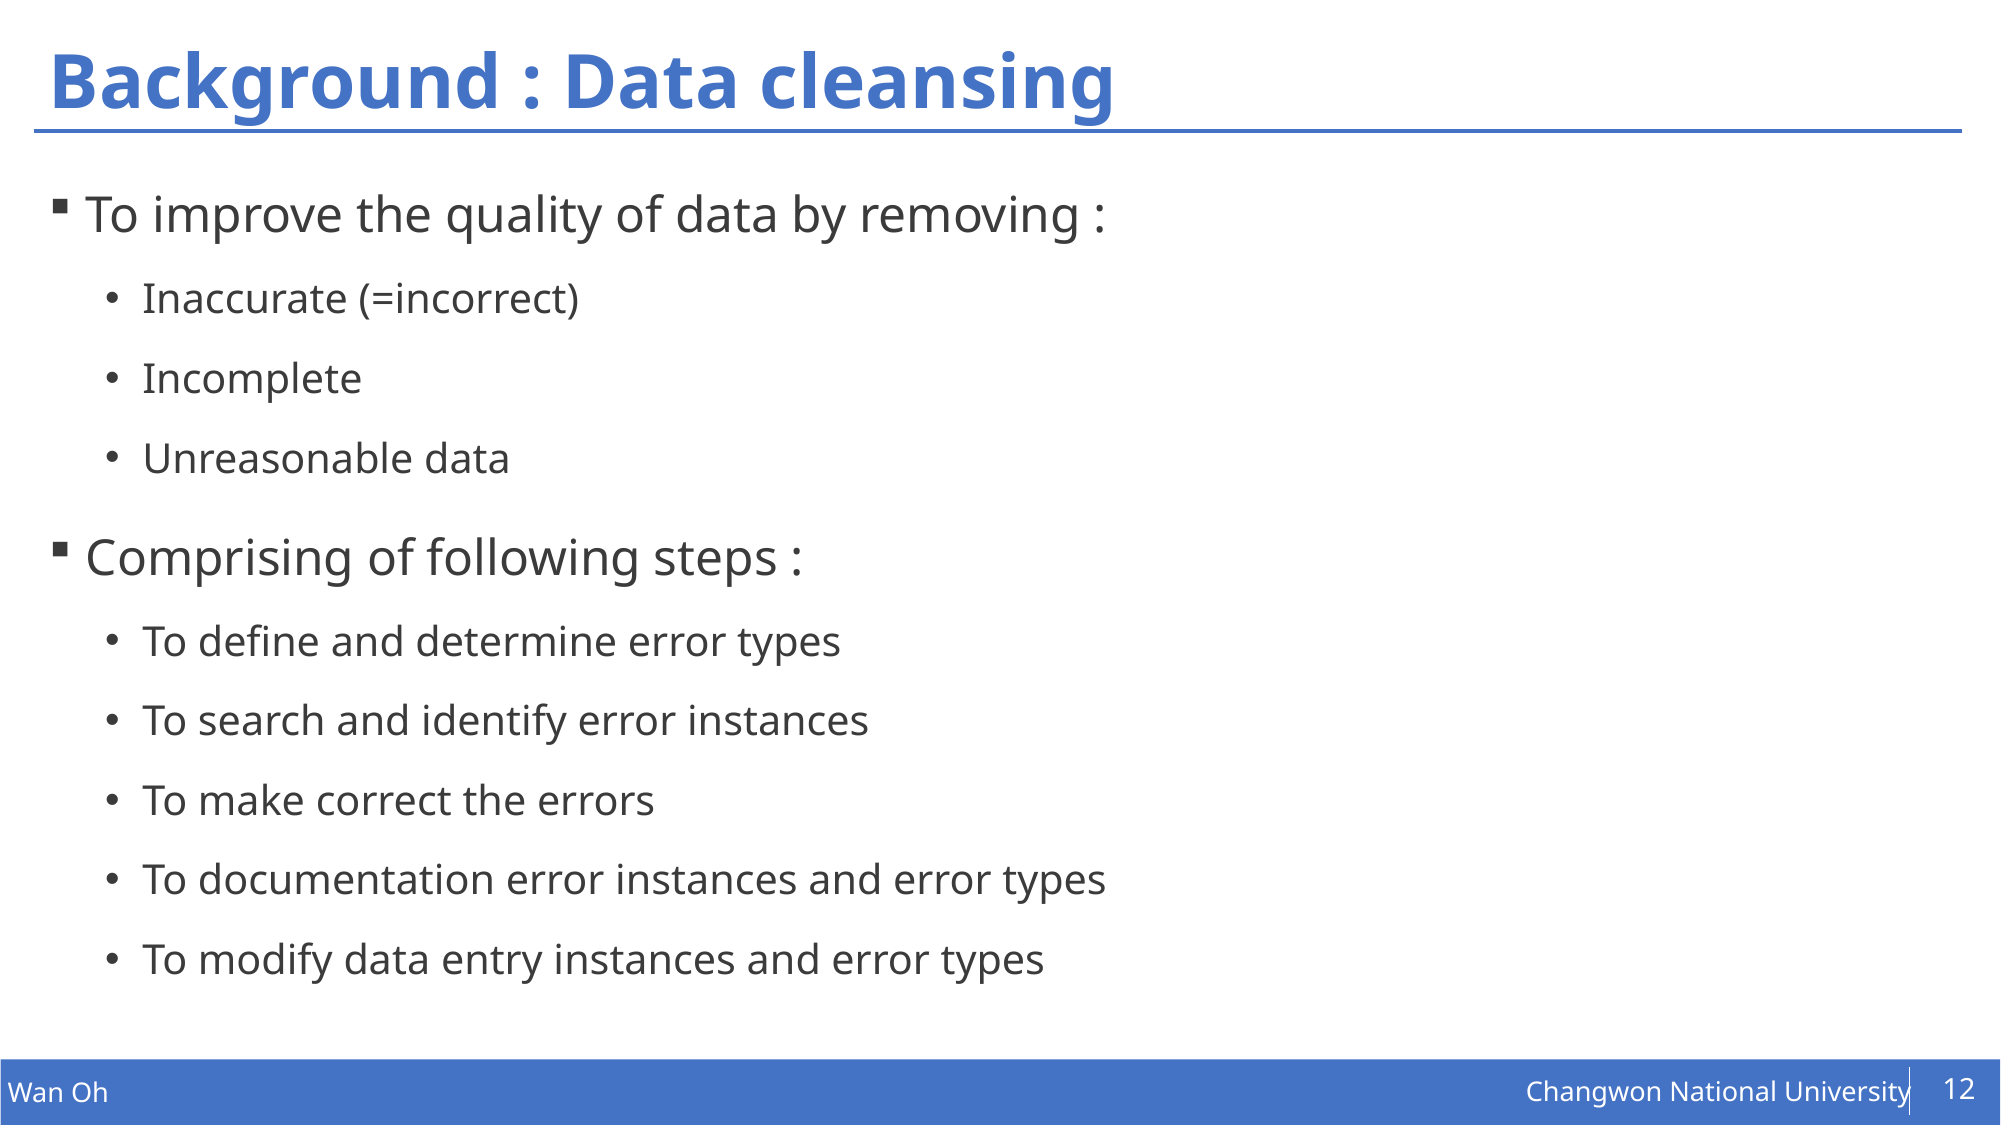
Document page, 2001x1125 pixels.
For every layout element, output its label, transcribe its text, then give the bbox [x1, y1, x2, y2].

slide_number 12 [1922, 1060, 1996, 1121]
title Background : Data cleansing [33, 27, 1963, 143]
list To improve the quality of data by removing : Inaccurate (=incorrect) Incomplete Unreasonable data Comprising of following steps : To define and determine error types To search and identify error instances To make correct the errors To documentation error instances and error types To modify data entry instances and error types [33, 152, 1963, 997]
